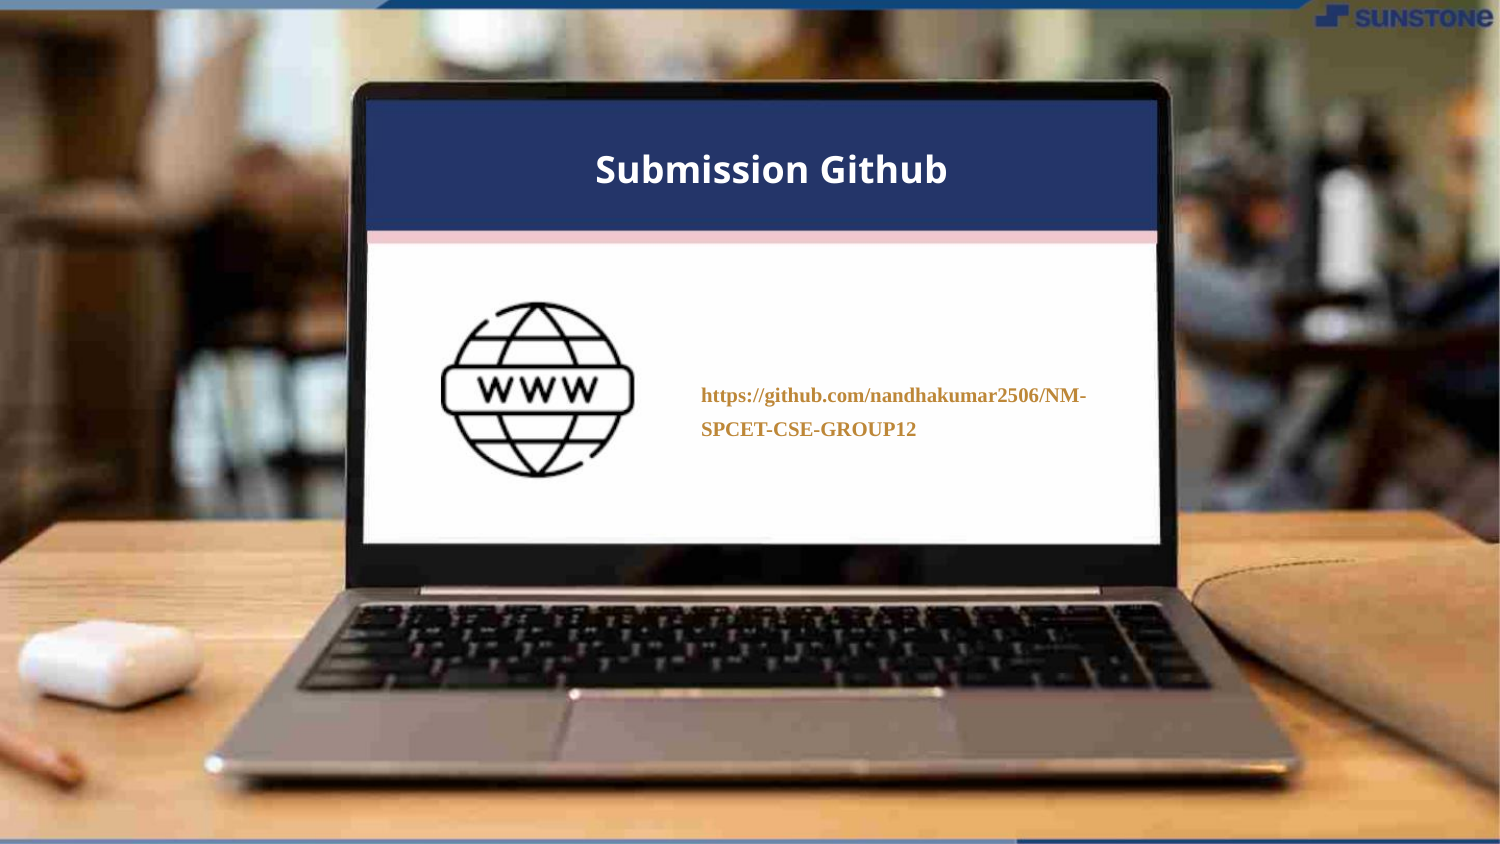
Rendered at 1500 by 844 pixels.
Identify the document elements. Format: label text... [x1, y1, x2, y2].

text_box [0, 0, 1500, 844]
text_box Submission Github [595, 146, 954, 191]
text_box https://github.com/nandhakumar2506/NM-SPCET-CSE-GROUP12 [700, 372, 1116, 441]
